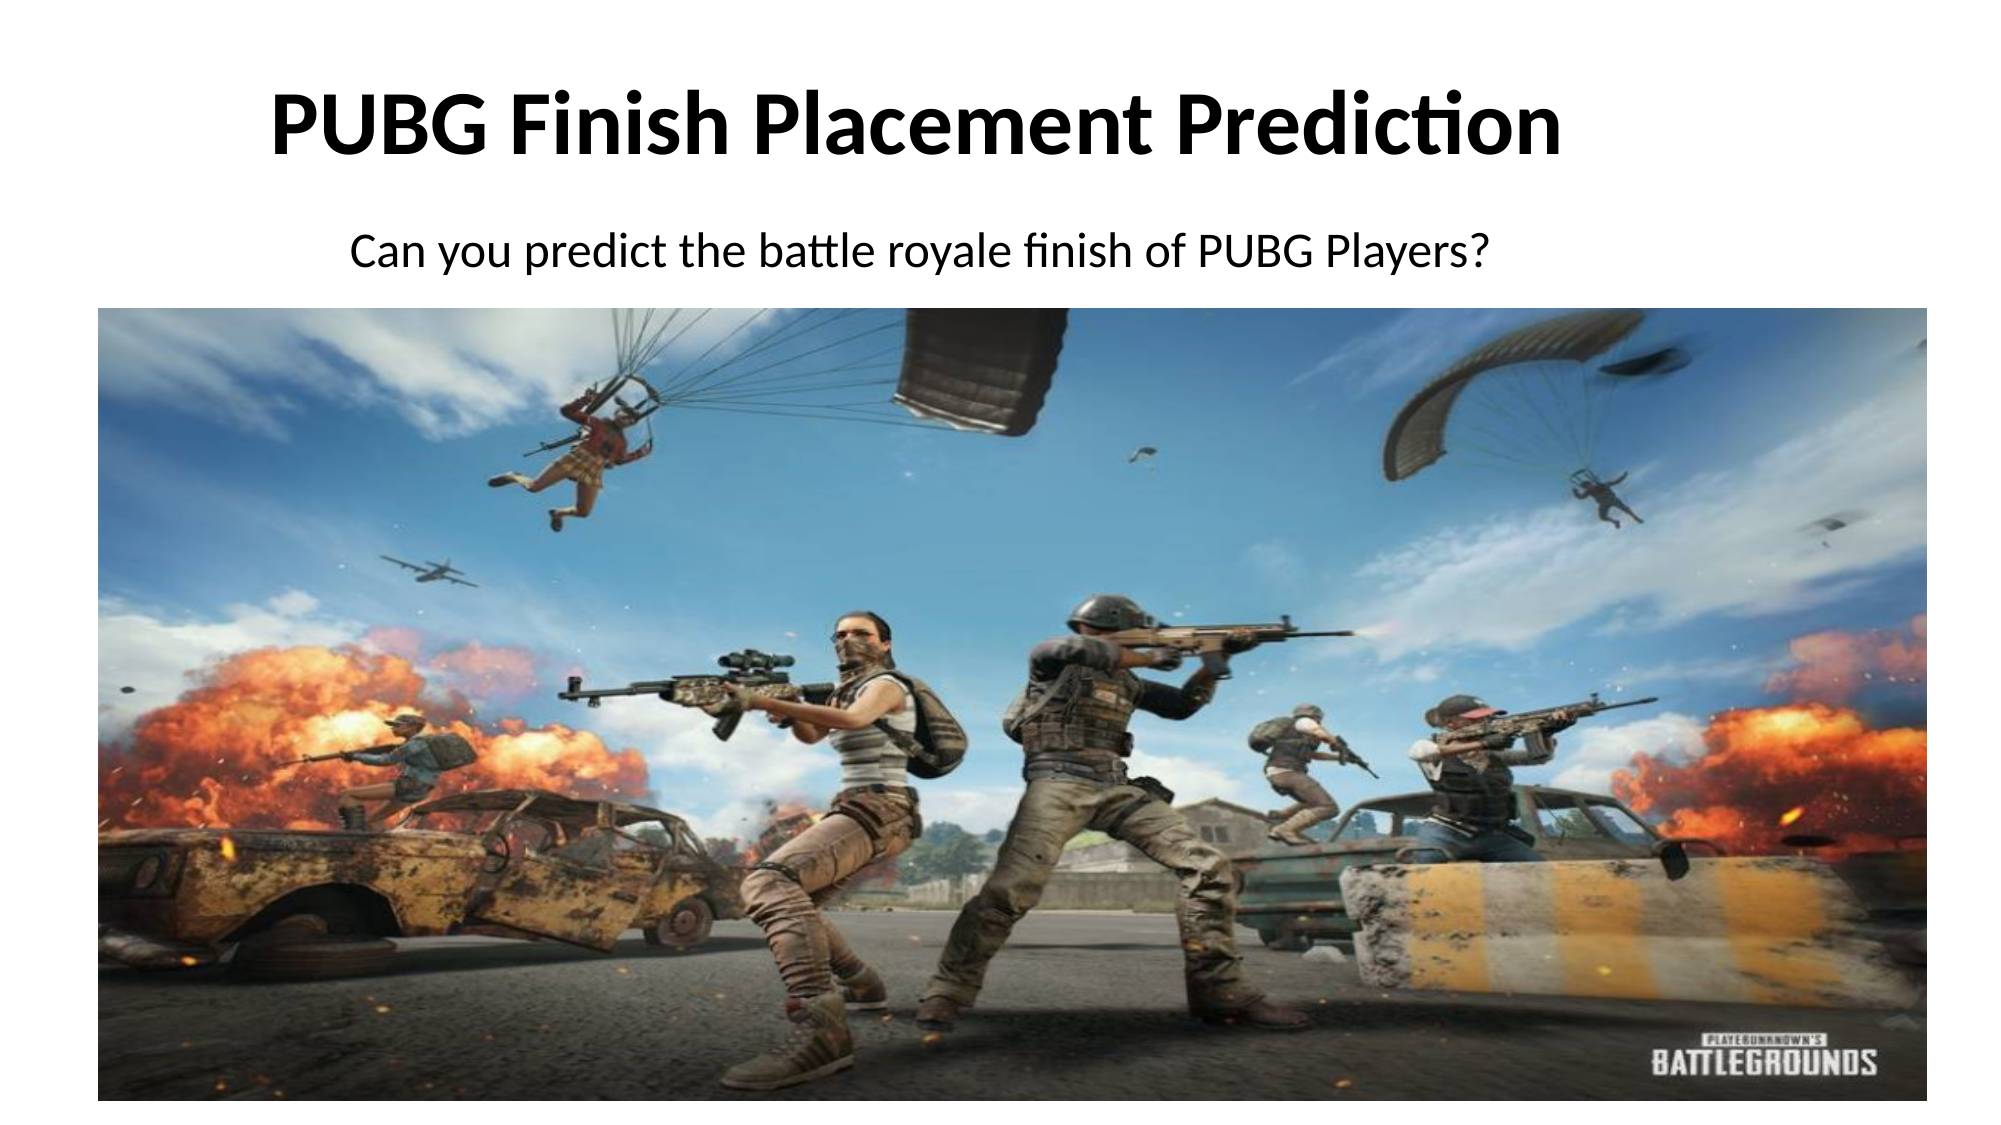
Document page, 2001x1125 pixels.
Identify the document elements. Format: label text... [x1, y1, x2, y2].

picture [97, 308, 1927, 1101]
text_box Can you predict the battle royale finish of PUBG Players? [335, 210, 1553, 285]
text_box PUBG Finish Placement Prediction [256, 55, 1615, 181]
